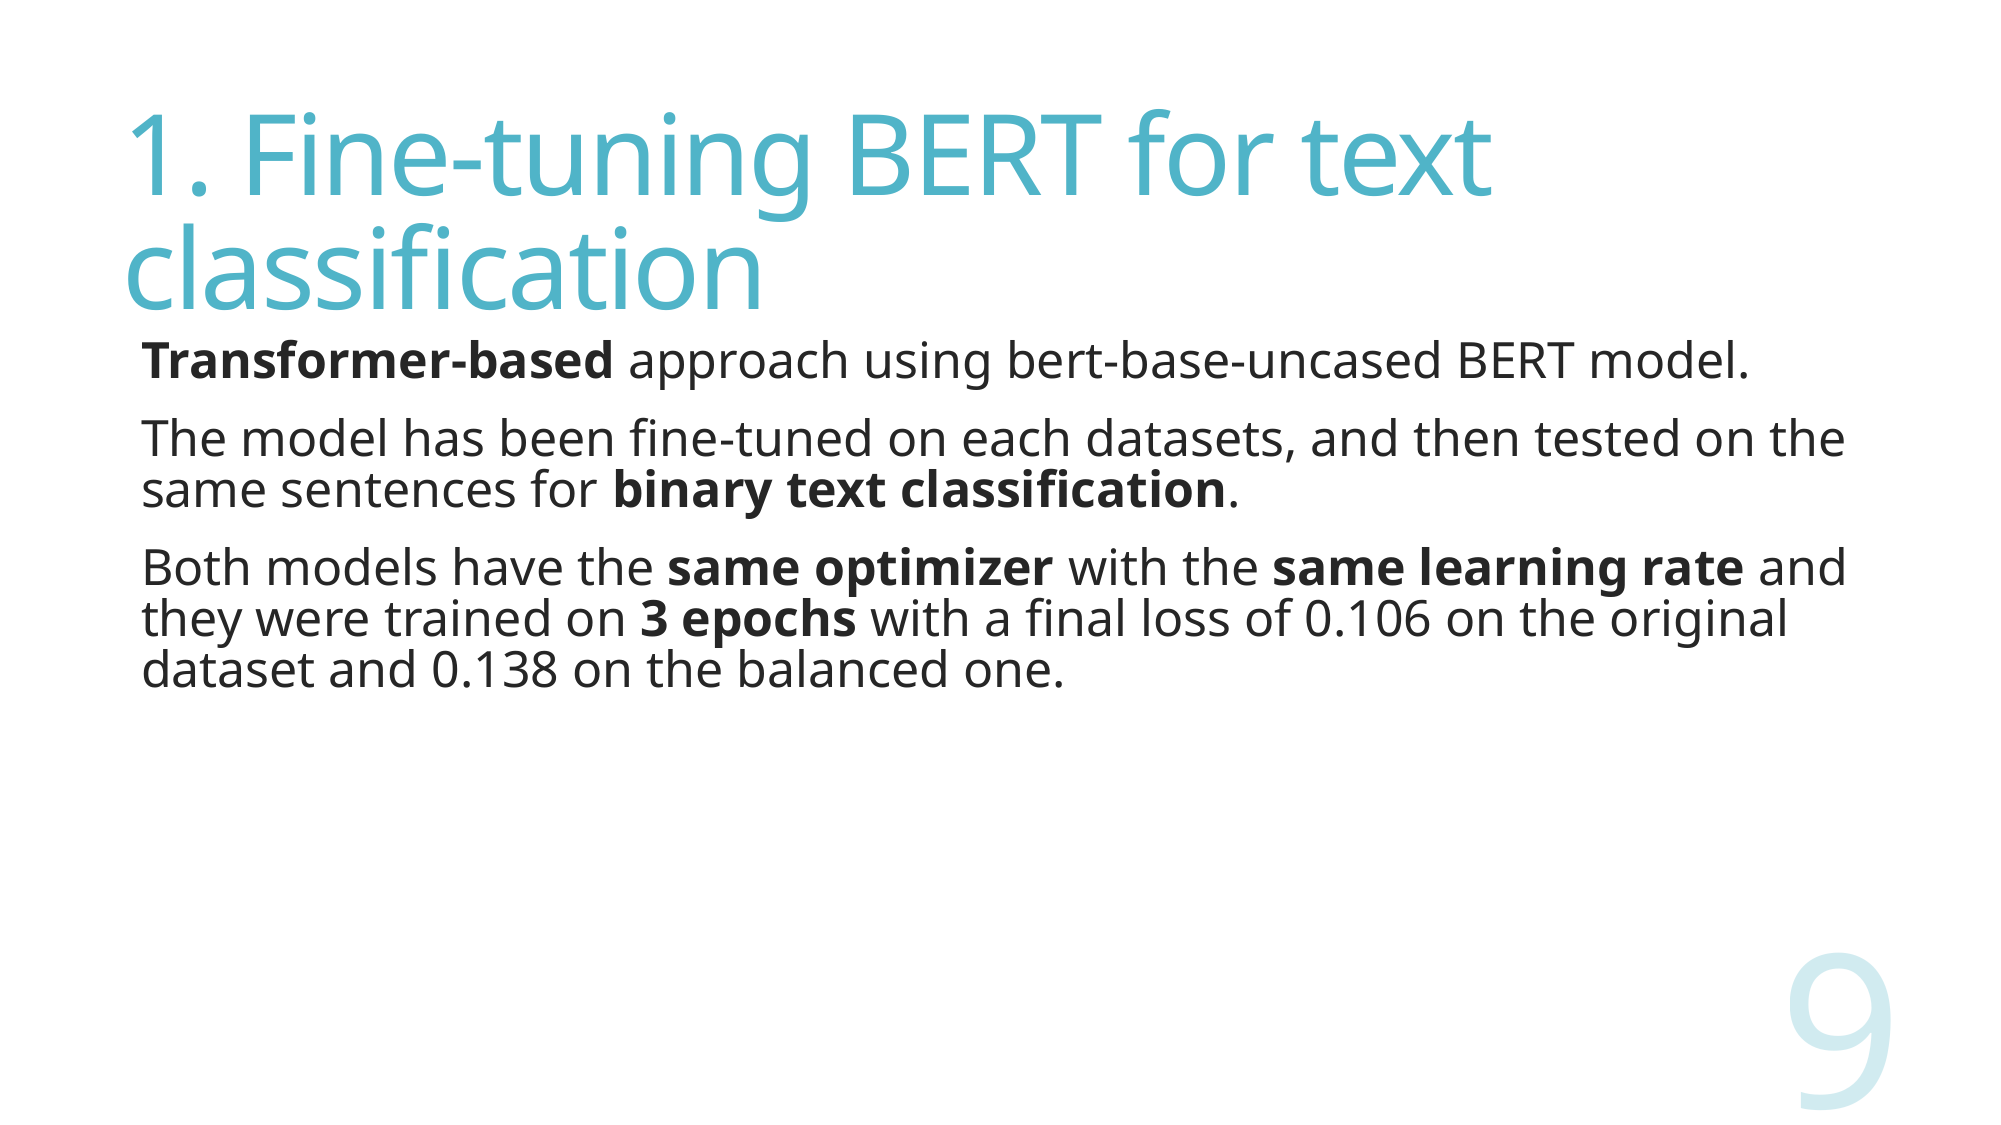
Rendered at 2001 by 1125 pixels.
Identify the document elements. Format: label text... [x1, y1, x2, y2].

list Transformer-based approach using bert-base-uncased BERT model. The model has been fine-tuned on each datasets, and then tested on the same sentences for binary text classification. Both models have the same optimizer with the same learning rate and they were trained on 3 epochs with a final loss of 0.106 on the original dataset and 0.138 on the balanced one. [111, 329, 1876, 948]
title 1. Fine-tuning BERT for text classification [107, 81, 1875, 354]
slide_number 9 [1437, 963, 1918, 1125]
